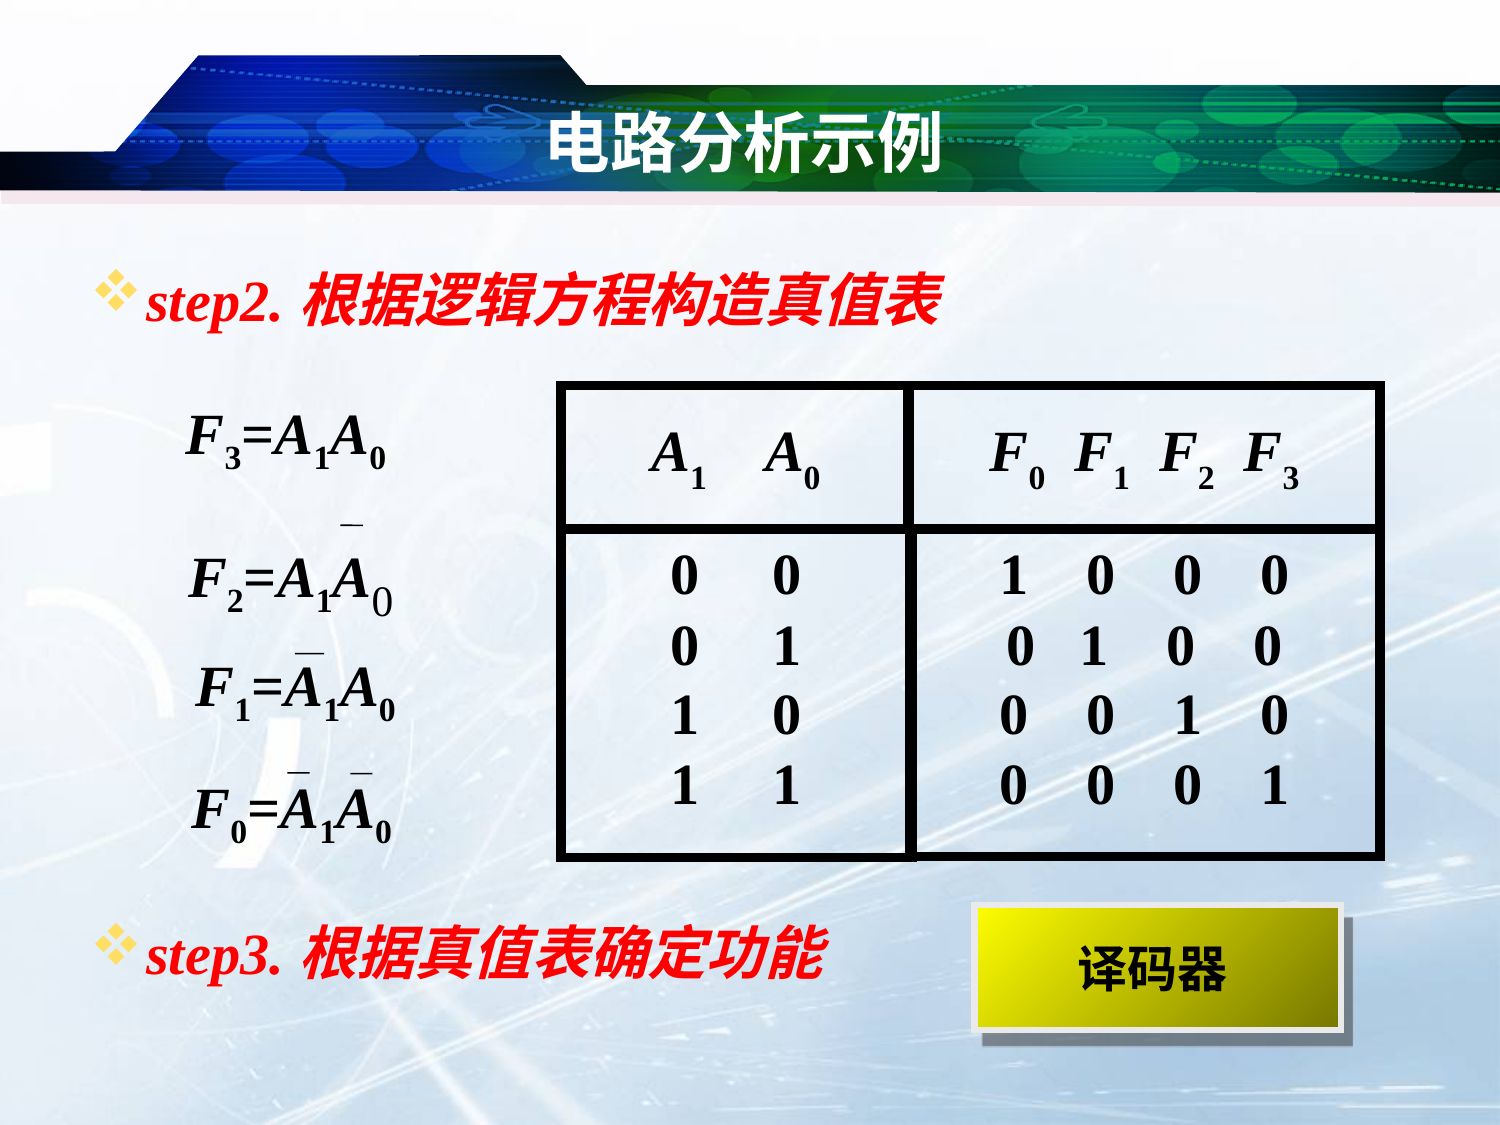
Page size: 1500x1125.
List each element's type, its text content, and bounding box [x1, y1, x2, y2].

picture [0, 0, 1500, 1125]
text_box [560, 385, 1381, 858]
title 电路分析示例 [99, 94, 1388, 188]
list step2.根据逻辑方程构造真值表 step3.根据真值表确定功能 [74, 255, 1426, 1064]
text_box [170, 388, 451, 882]
